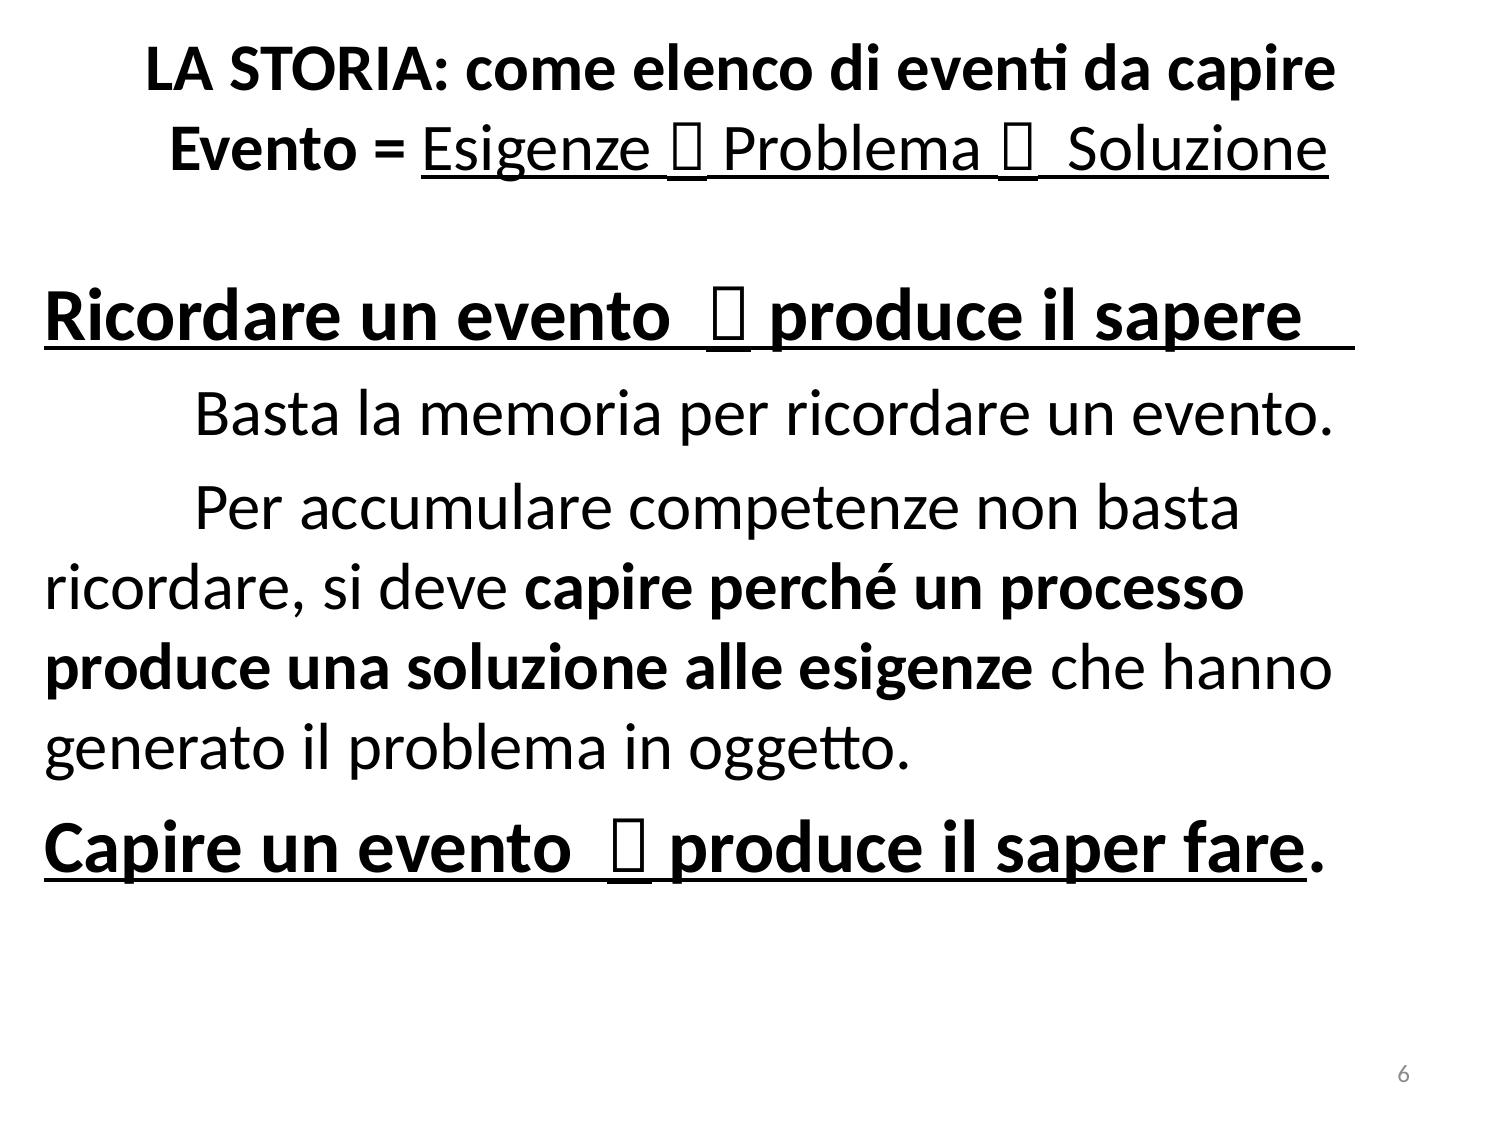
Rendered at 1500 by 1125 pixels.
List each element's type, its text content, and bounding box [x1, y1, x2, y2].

title LA STORIA: come elenco di eventi da capire Evento = Esigenze  Problema  Soluzione [75, 0, 1424, 208]
list Ricordare un evento  produce il sapere Basta la memoria per ricordare un evento. Per accumulare competenze non basta ricordare, si deve capire perché un processo produce una soluzione alle esigenze che hanno generato il problema in oggetto. Capire un evento  produce il saper fare. [29, 208, 1500, 1071]
slide_number 6 [1074, 1042, 1425, 1103]
